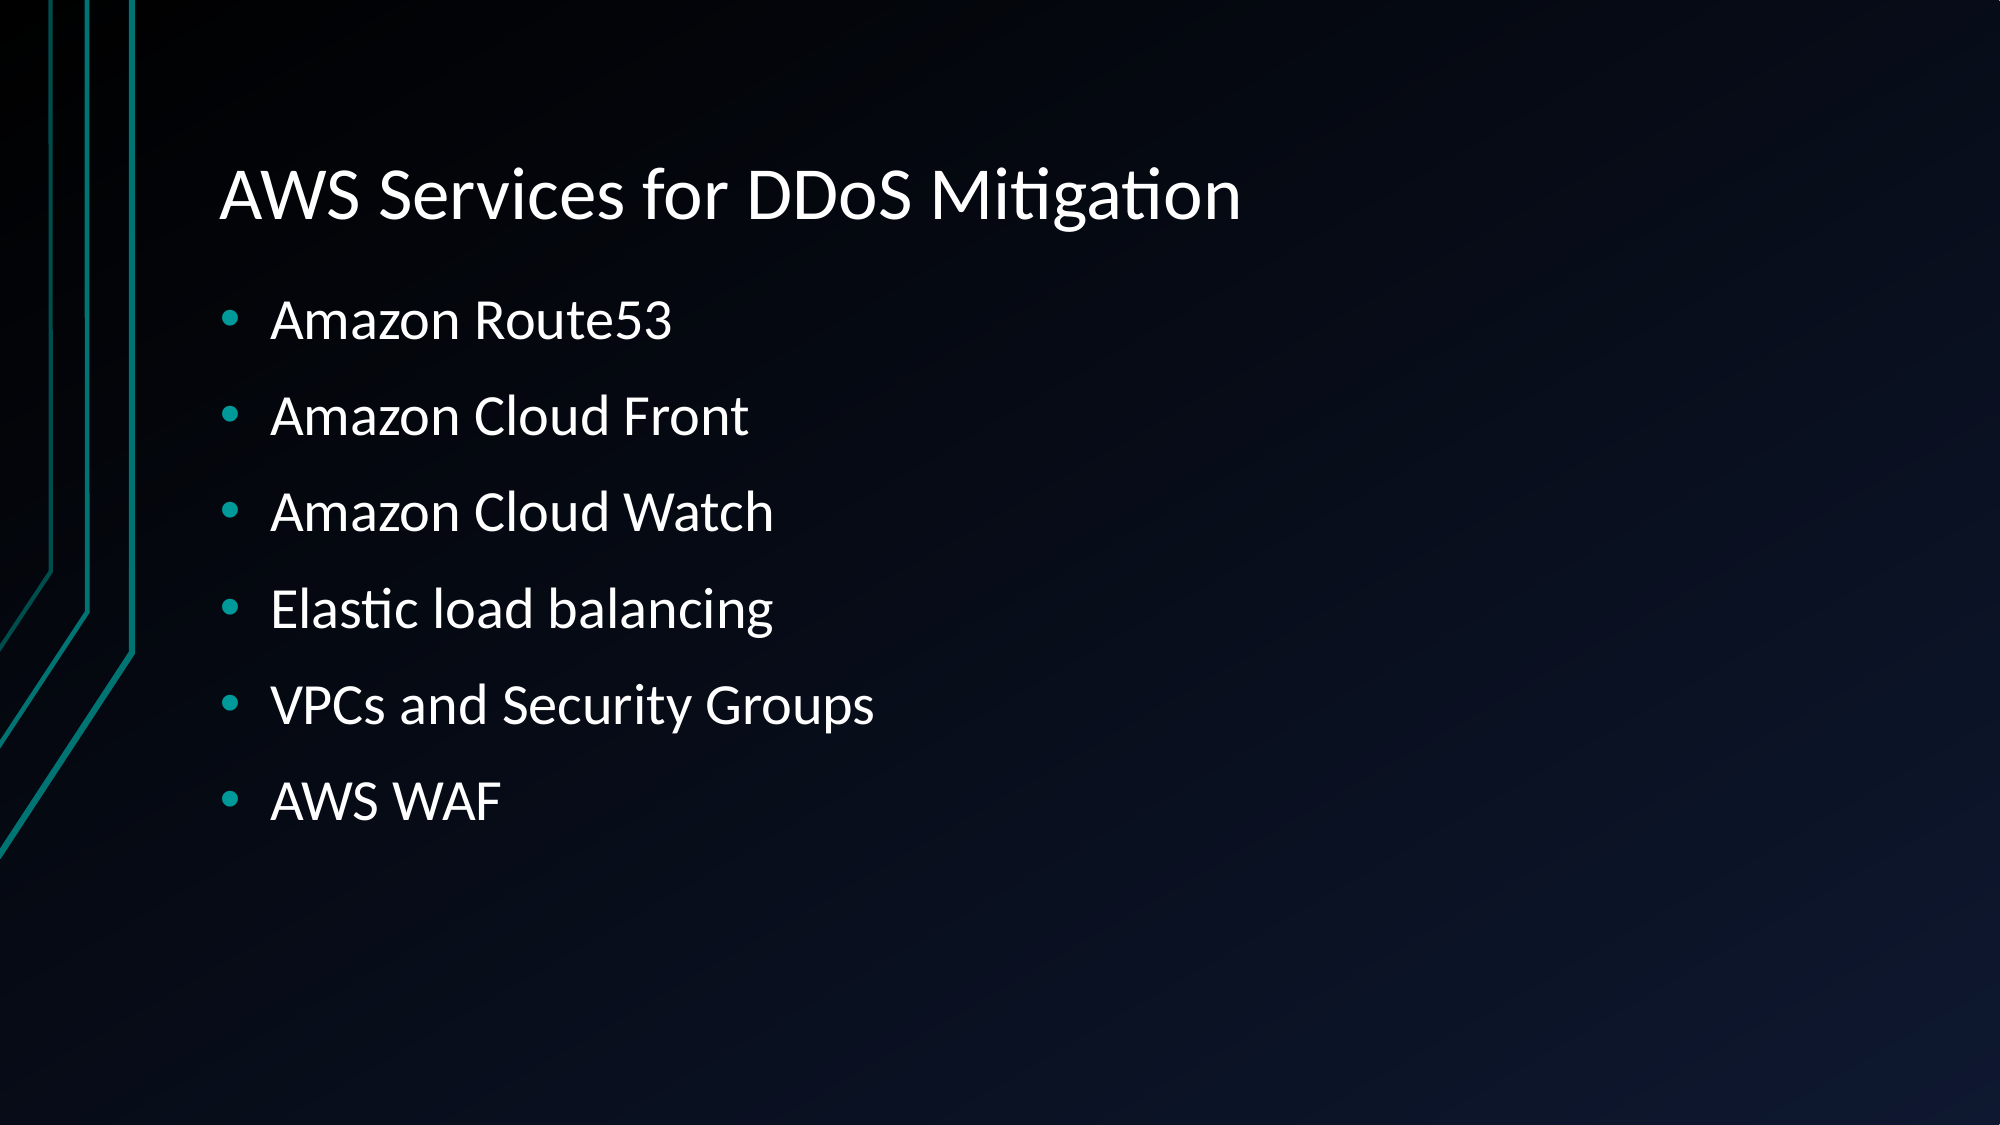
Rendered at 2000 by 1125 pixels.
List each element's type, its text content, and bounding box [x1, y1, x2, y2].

title AWS Services for DDoS Mitigation [199, 45, 1900, 246]
list Amazon Route53 Amazon Cloud Front Amazon Cloud Watch Elastic load balancing VPCs and Security Groups AWS WAF [199, 279, 1900, 1012]
